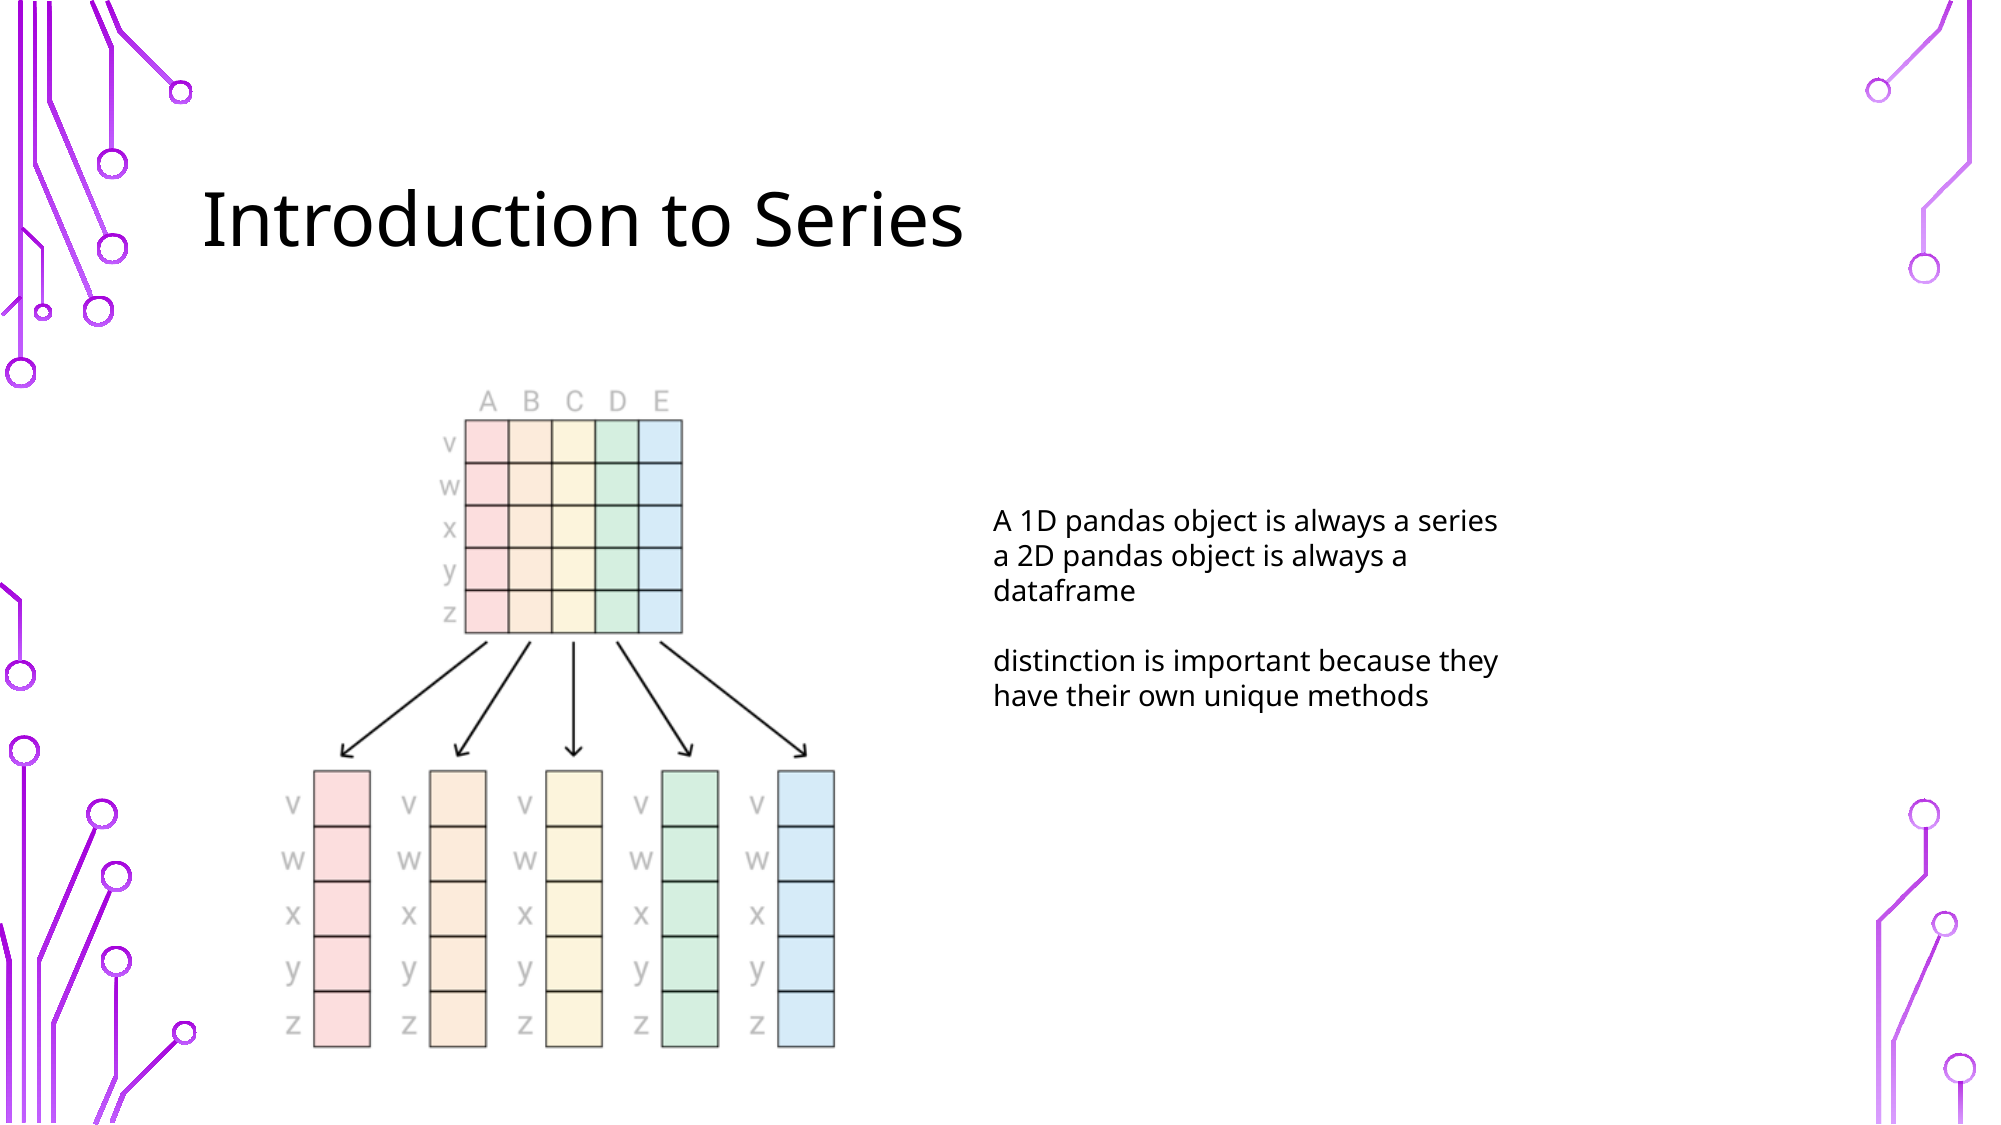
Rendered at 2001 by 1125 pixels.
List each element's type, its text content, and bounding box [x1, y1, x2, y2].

picture [252, 359, 898, 1091]
text_box A 1D pandas object is always a series a 2D pandas object is always a dataframe distinction is important because they have their own unique methods [978, 487, 1532, 798]
title Introduction to Series [187, 101, 1813, 344]
